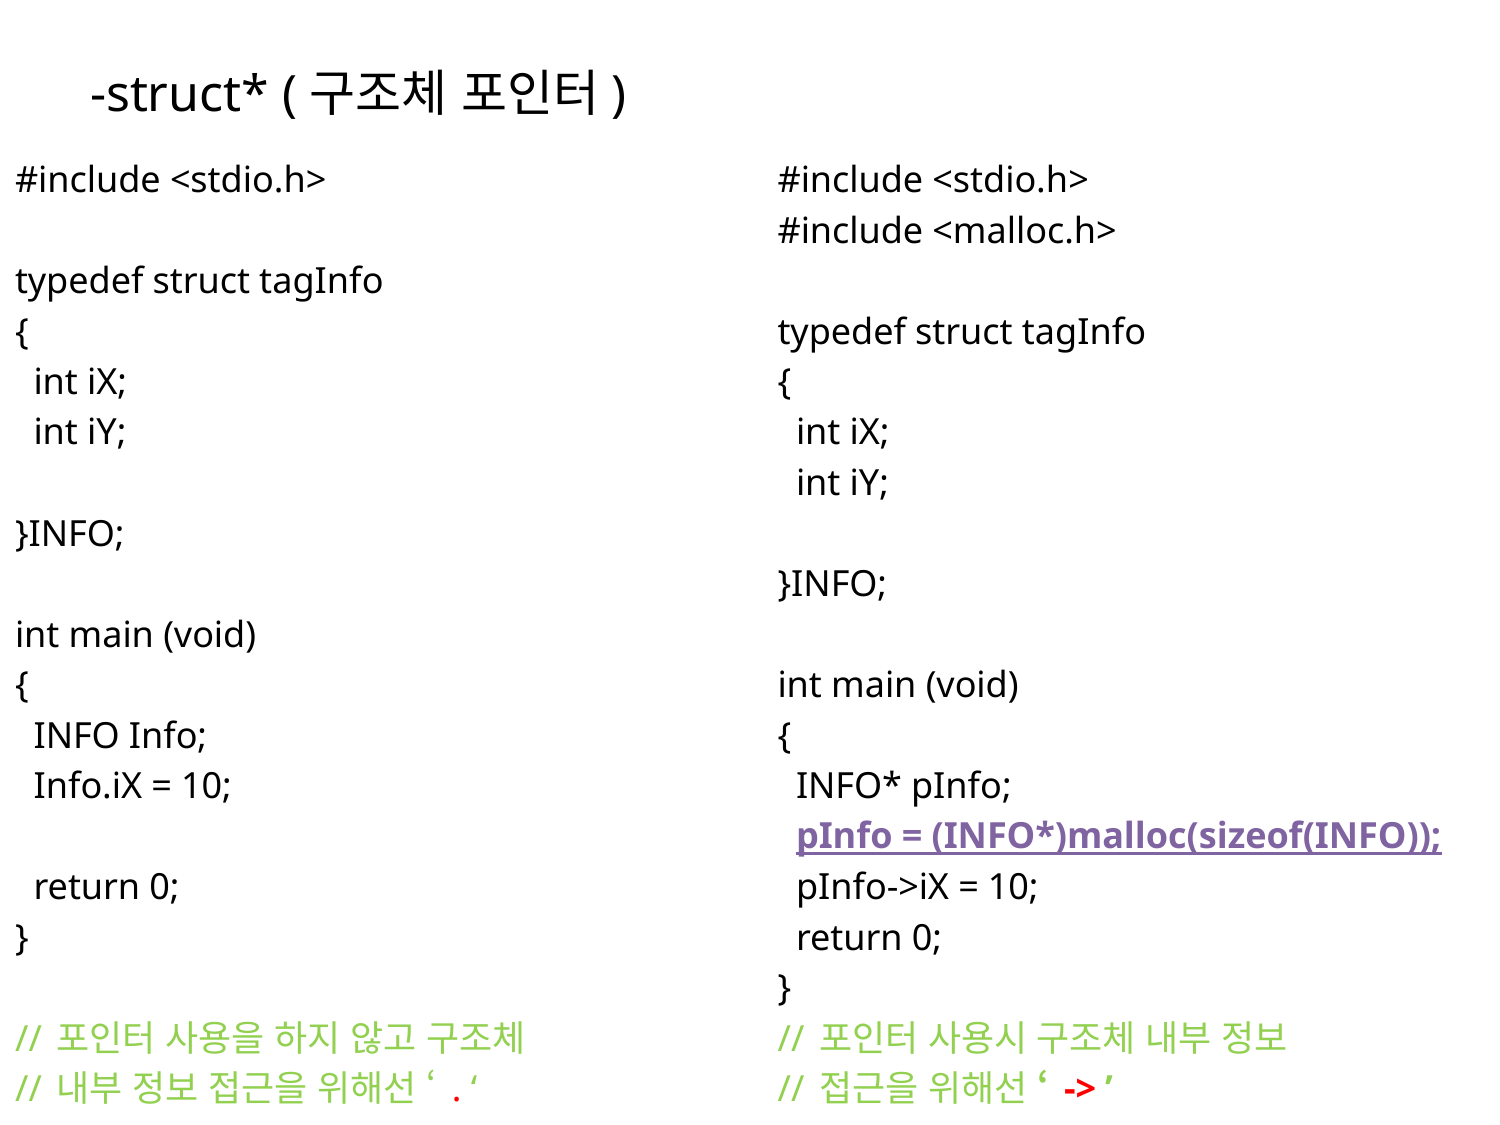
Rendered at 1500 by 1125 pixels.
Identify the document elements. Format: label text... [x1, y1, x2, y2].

list #include <stdio.h> #include <malloc.h> typedef struct tagInfo { int iX; int iY; }INFO; int main (void) { INFO* pInfo; pInfo = (INFO*)malloc(sizeof(INFO)); pInfo->iX = 10; return 0; } // 포인터 사용시 구조체 내부 정보 // 접근을 위해선 ‘ -> ’ [762, 149, 1500, 1125]
title -struct* (구조체 포인터) [75, 45, 1425, 138]
list #include <stdio.h> typedef struct tagInfo { int iX; int iY; }INFO; int main (void) { INFO Info; Info.iX = 10; return 0; } // 포인터 사용을 하지 않고 구조체 // 내부 정보 접근을 위해선 ‘ . ‘ [0, 149, 738, 1125]
